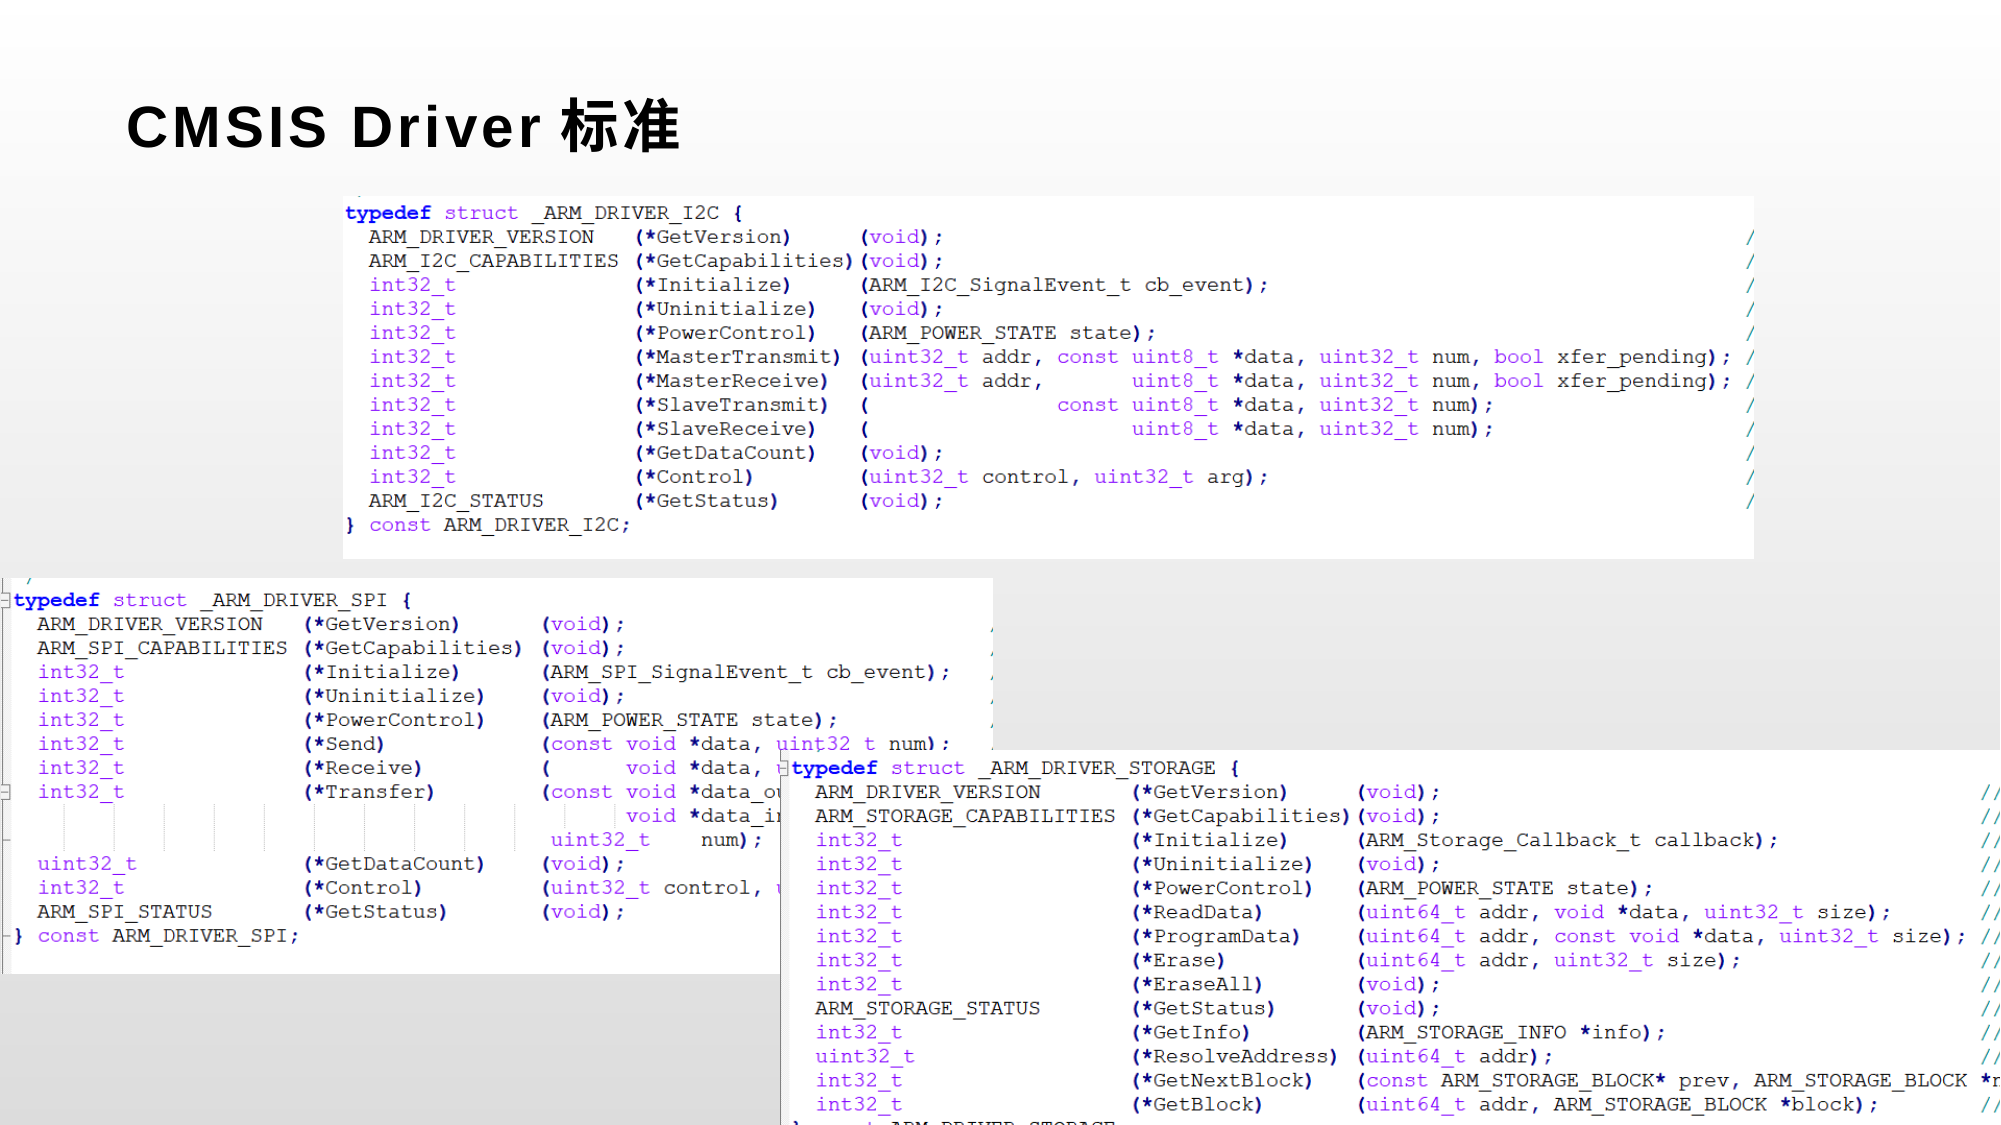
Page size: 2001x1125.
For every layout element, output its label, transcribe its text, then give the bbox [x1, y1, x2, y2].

picture [1, 578, 2000, 1125]
picture [343, 196, 1754, 559]
title CMSIS Driver标准 [109, 70, 1891, 178]
